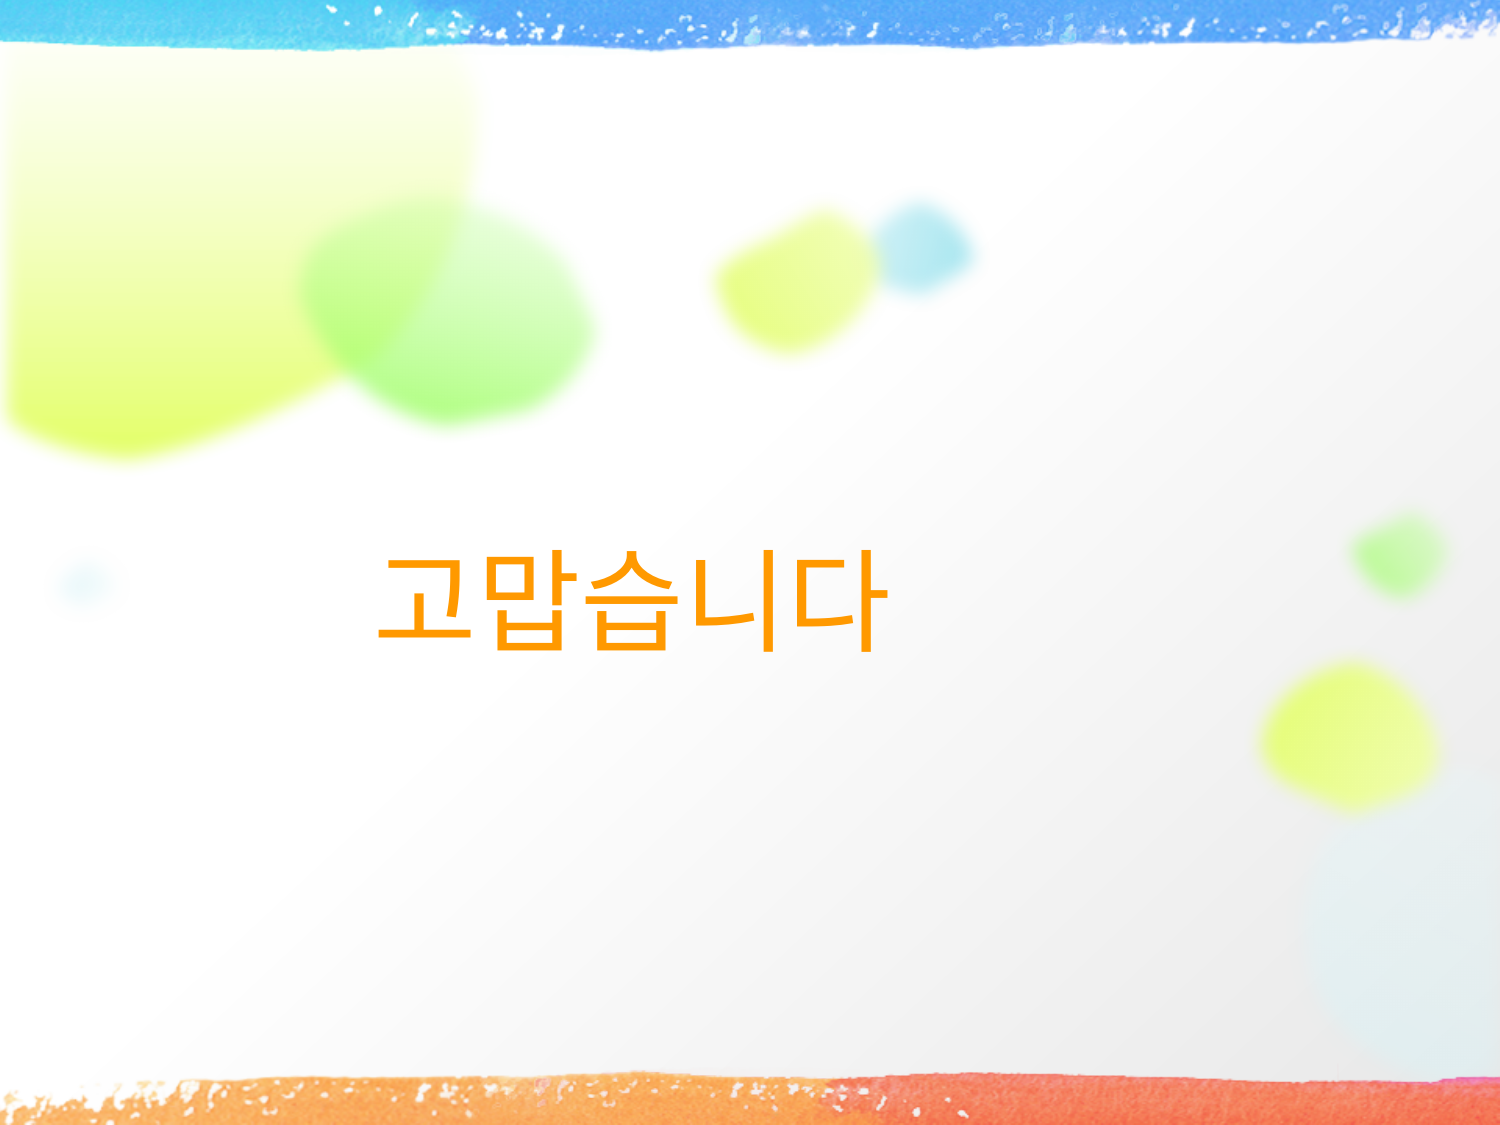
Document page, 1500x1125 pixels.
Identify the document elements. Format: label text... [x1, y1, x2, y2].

picture [0, 1063, 1500, 1125]
title 고맙습니다 [105, 515, 1161, 683]
picture [0, 0, 1500, 58]
